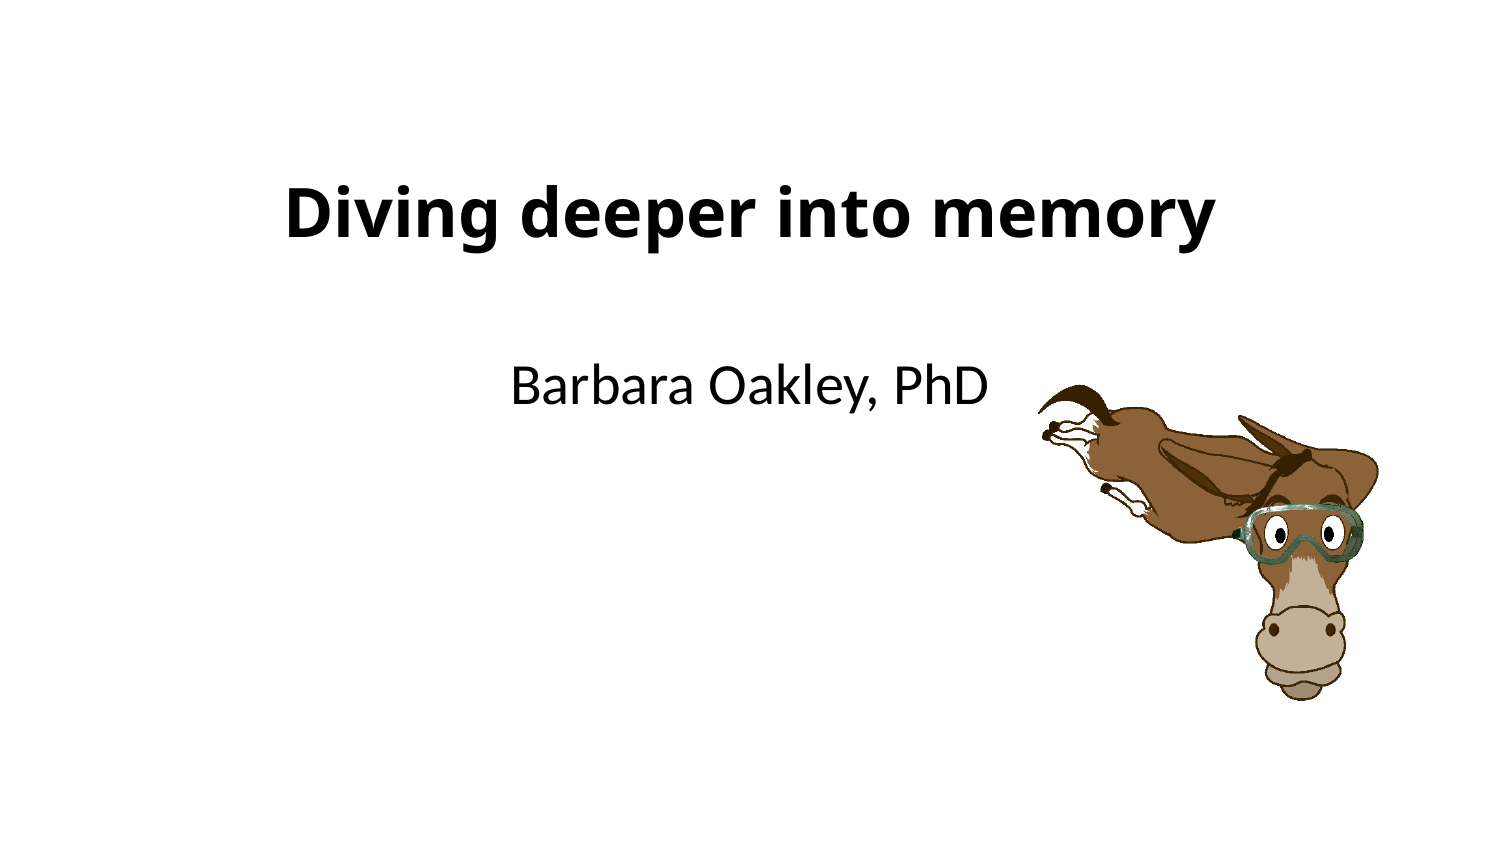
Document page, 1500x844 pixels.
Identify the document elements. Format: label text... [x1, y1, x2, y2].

picture [1024, 371, 1389, 719]
subtitle Barbara Oakley, PhD [225, 346, 1275, 563]
title Diving deeper into memory [194, 121, 1306, 260]
